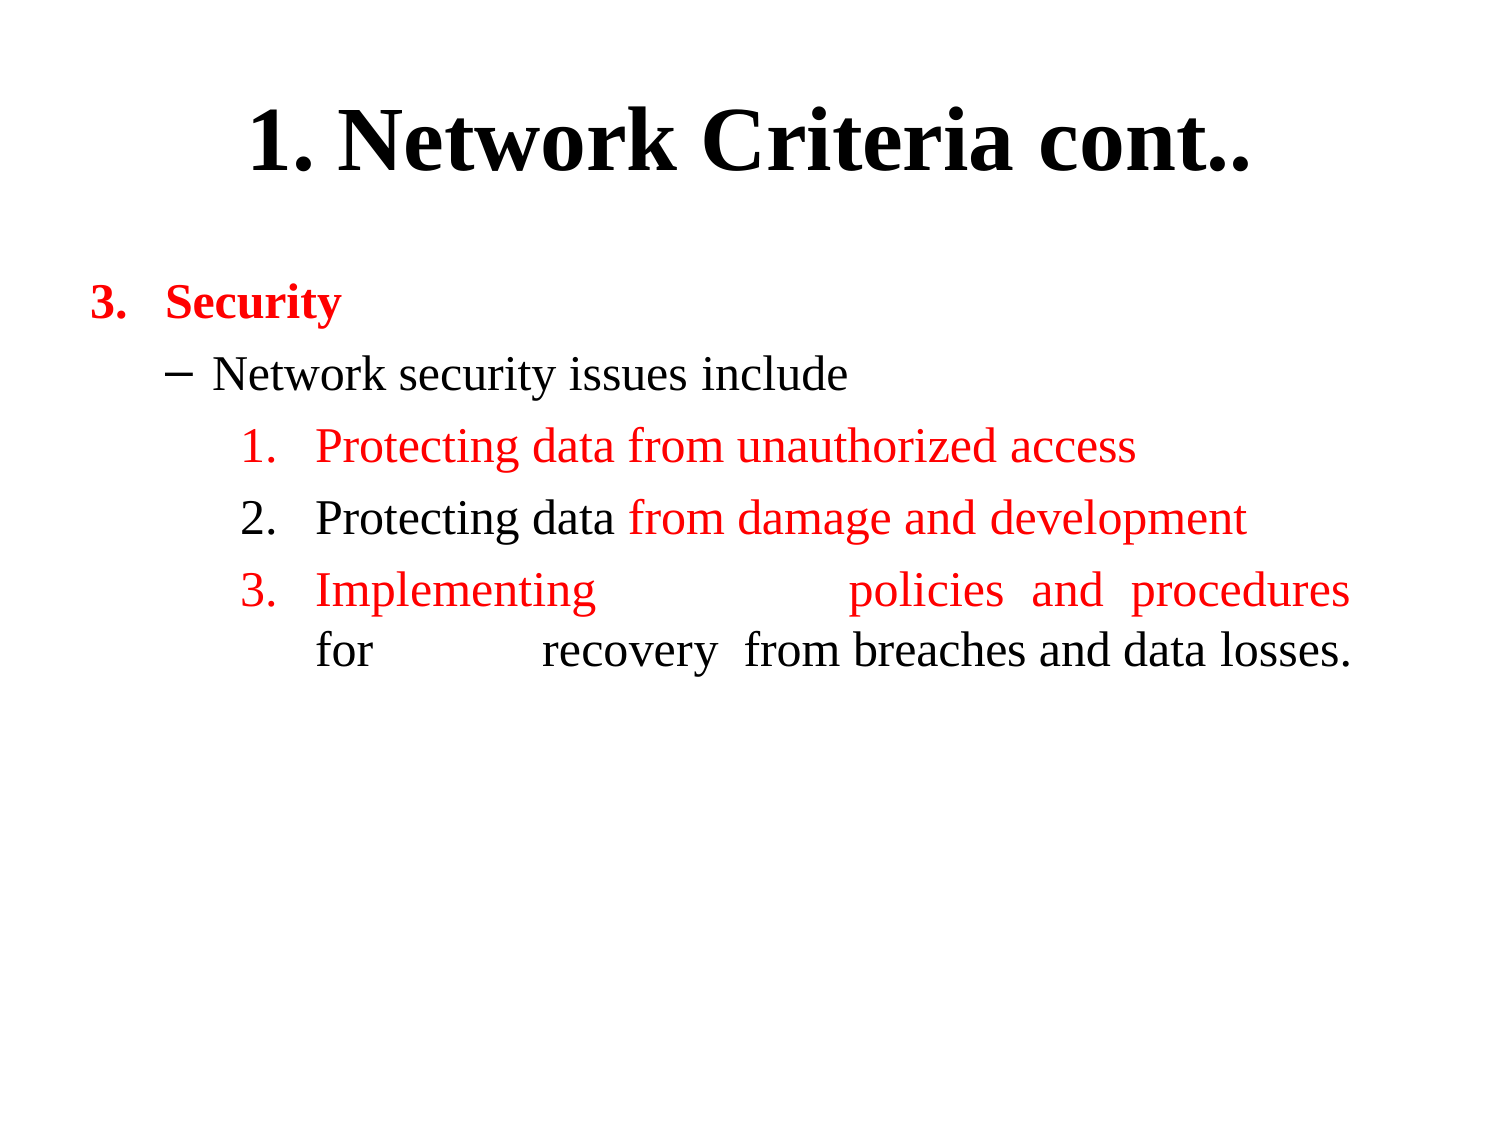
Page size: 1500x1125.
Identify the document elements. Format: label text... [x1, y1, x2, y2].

title 1. Network Criteria cont.. [244, 76, 1256, 254]
text_box Security Network security issues include Protecting data from unauthorized access Protecting data from damage and development Implementing policies and procedures for recovery from breaches and data losses. [87, 254, 1413, 677]
